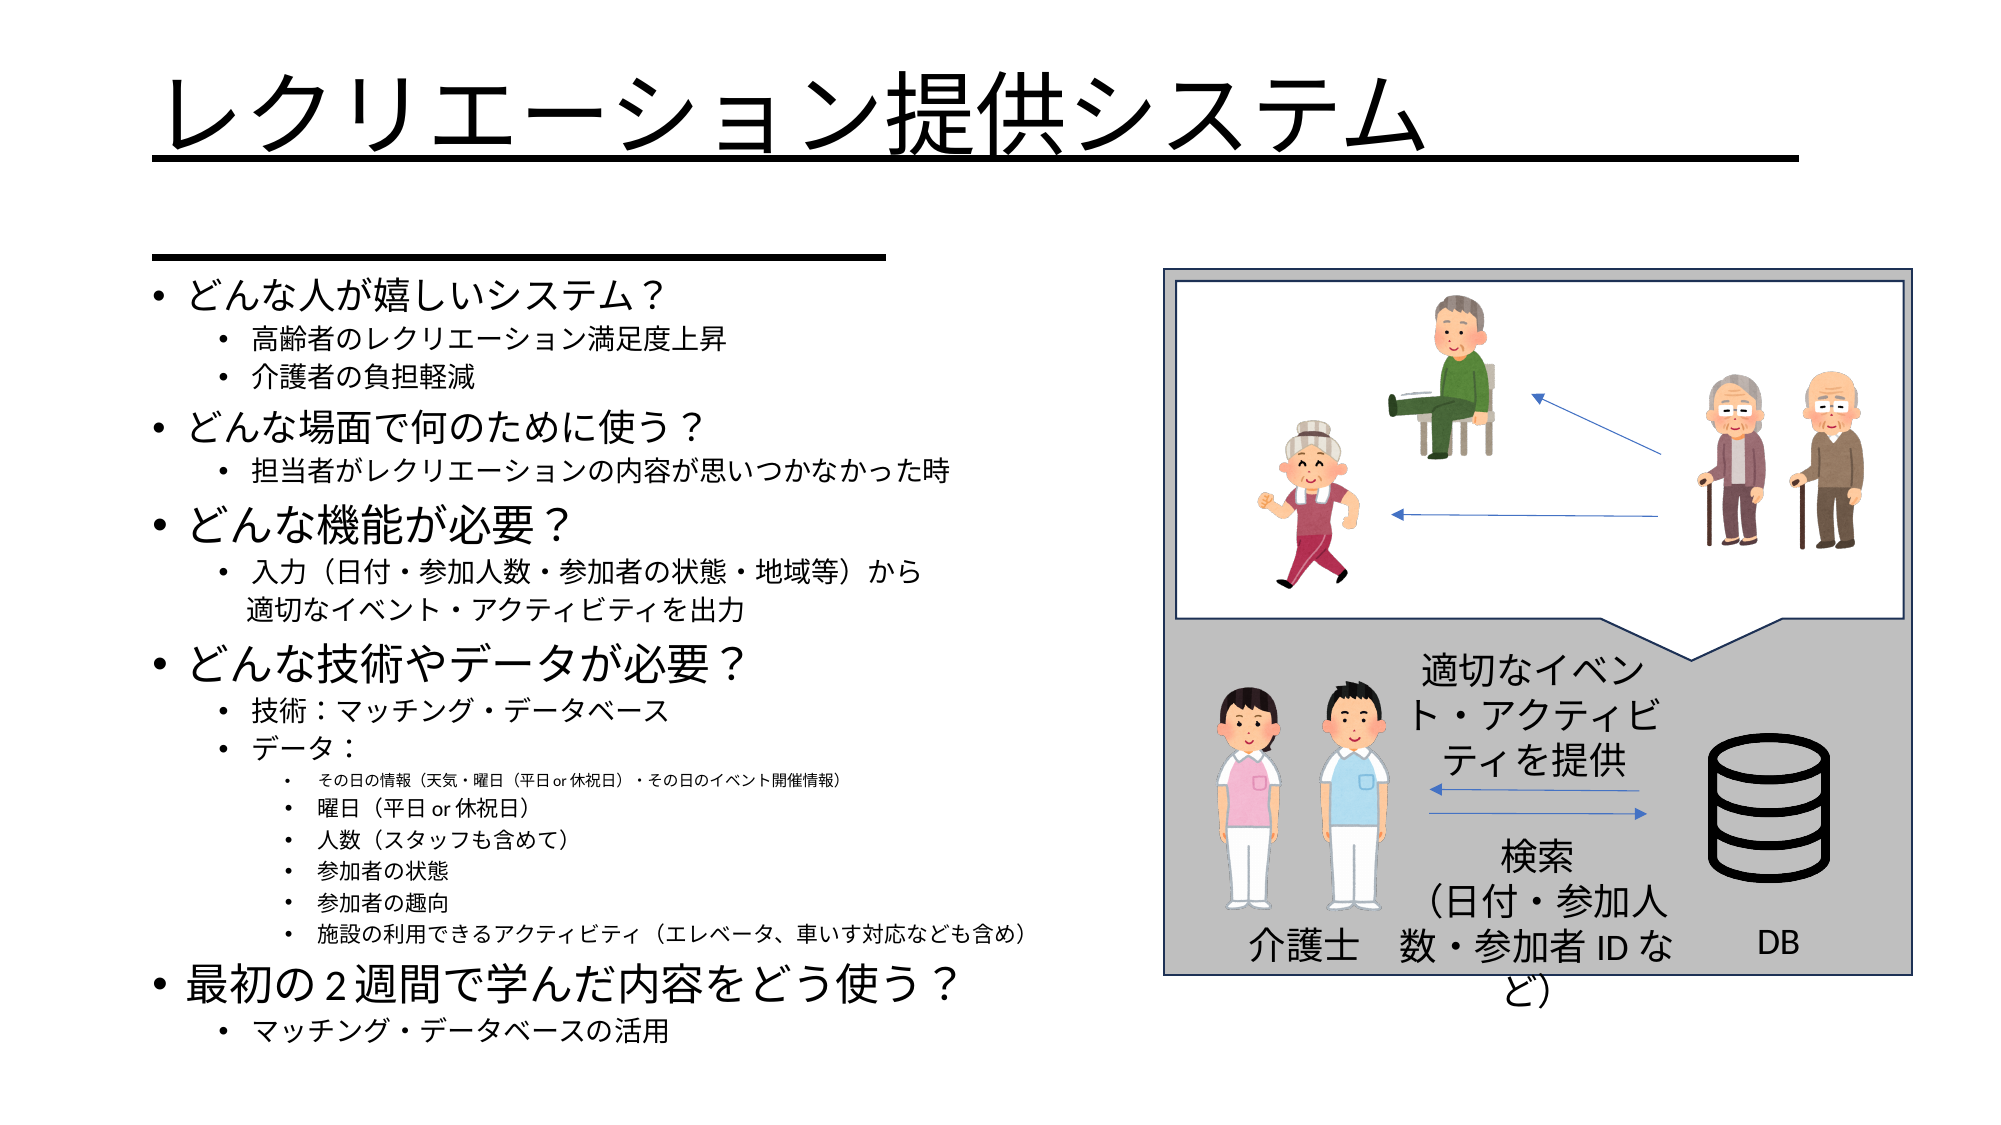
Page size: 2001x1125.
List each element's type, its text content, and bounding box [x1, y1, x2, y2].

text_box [1164, 269, 1913, 978]
title レクリエーション提供システム [137, 59, 1863, 269]
list どんな人が嬉しいシステム？ 高齢者のレクリエーション満足度上昇 介護者の負担軽減 どんな場面で何のために使う？ 担当者がレクリエーションの内容が思いつかなかった時 どんな機能が必要？ 入力（日付・参加人数・参加者の状態・地域等）から 適切なイベント・アクティビティを出力 どんな技術やデータが必要？ 技術：マッチング・データベース データ： その日の情報（天気・曜日（平日or休祝日）・その日のイベント開催情報） 曜日（平日or休祝日） 人数（スタッフも含めて） 参加者の状態 参加者の趣向 施設の利用できるアクティビティ（エレベータ、車いす対応なども含め） 最初の2週間で学んだ内容をどう使う？ マッチング・データベースの活用 [137, 269, 1863, 1056]
